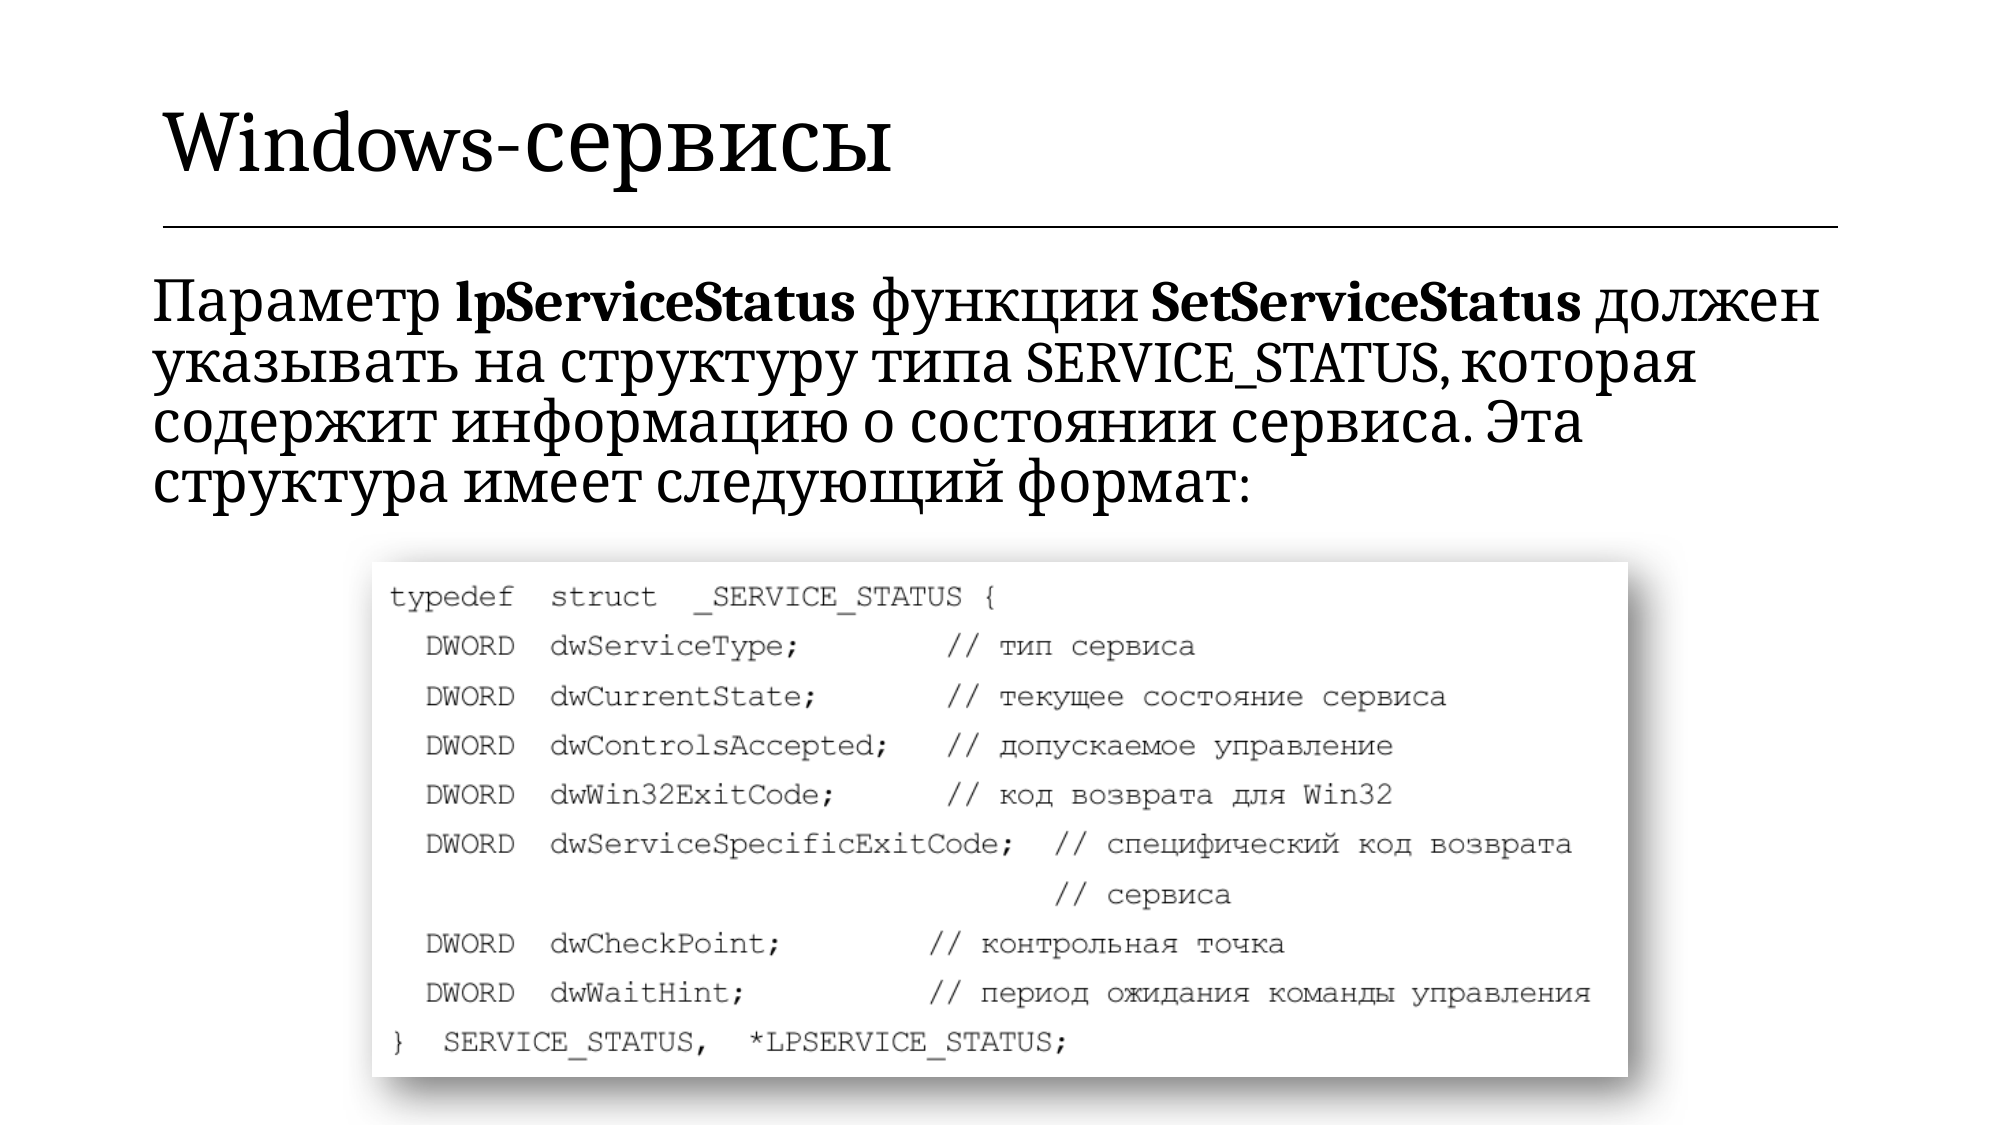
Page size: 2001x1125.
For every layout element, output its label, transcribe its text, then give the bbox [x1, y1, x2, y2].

picture [372, 562, 1628, 1078]
list Параметр lpServiceStatus функции SetServiceStatus должен указывать на структуру типа SERVICE_STATUS, которая содержит информацию о состоянии сервиса. Эта структура имеет следующий формат: [137, 266, 1838, 1107]
table_header Windows-сервисы [163, 60, 1838, 226]
